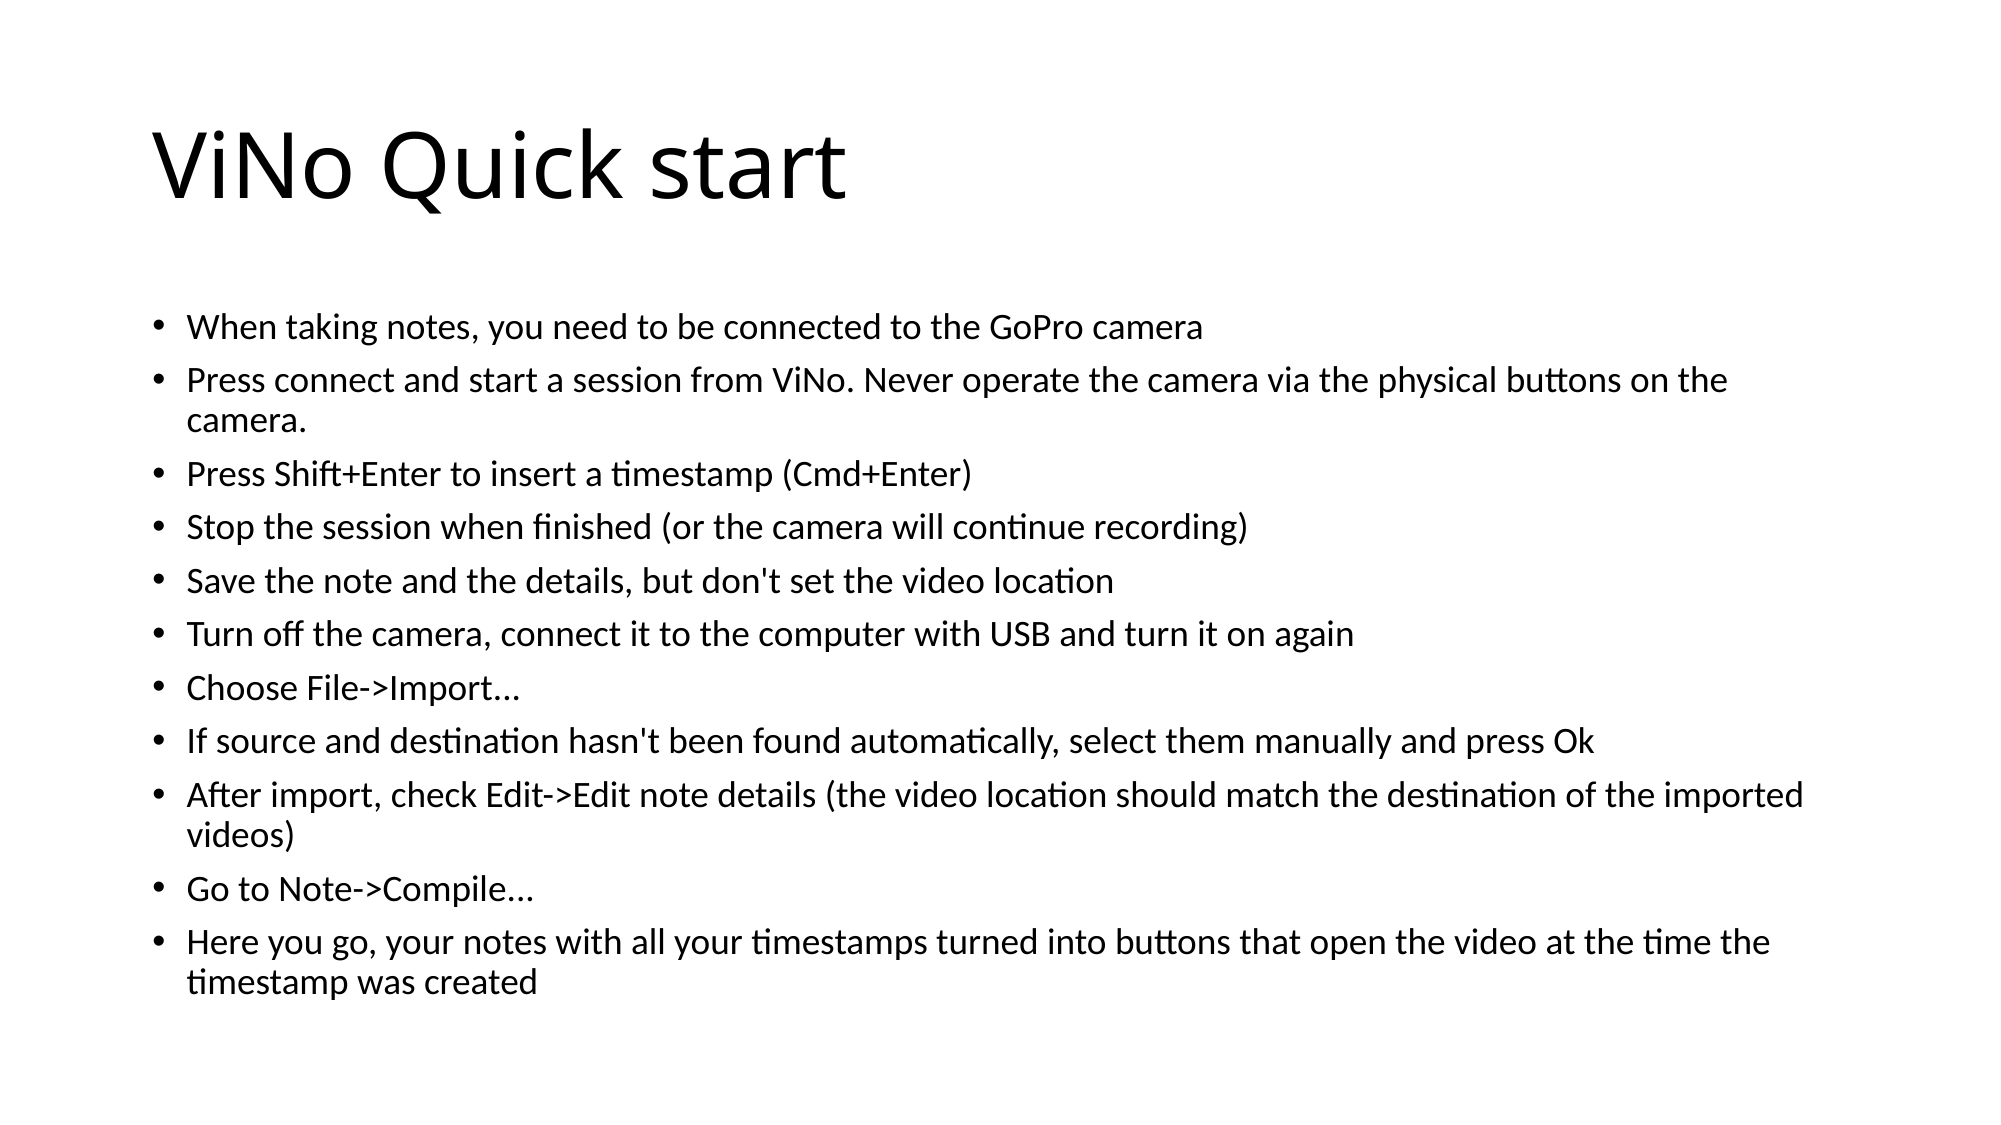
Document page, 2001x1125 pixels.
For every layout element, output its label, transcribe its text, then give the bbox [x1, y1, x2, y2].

list When taking notes, you need to be connected to the GoPro camera Press connect and start a session from ViNo. Never operate the camera via the physical buttons on the camera. Press Shift+Enter to insert a timestamp (Cmd+Enter) Stop the session when finished (or the camera will continue recording) Save the note and the details, but don't set the video location Turn off the camera, connect it to the computer with USB and turn it on again Choose File->Import... If source and destination hasn't been found automatically, select them manually and press Ok After import, check Edit->Edit note details (the video location should match the destination of the imported videos) Go to Note->Compile... Here you go, your notes with all your timestamps turned into buttons that open the video at the time the timestamp was created [137, 299, 1863, 1014]
title ViNo Quick start [137, 59, 1863, 278]
